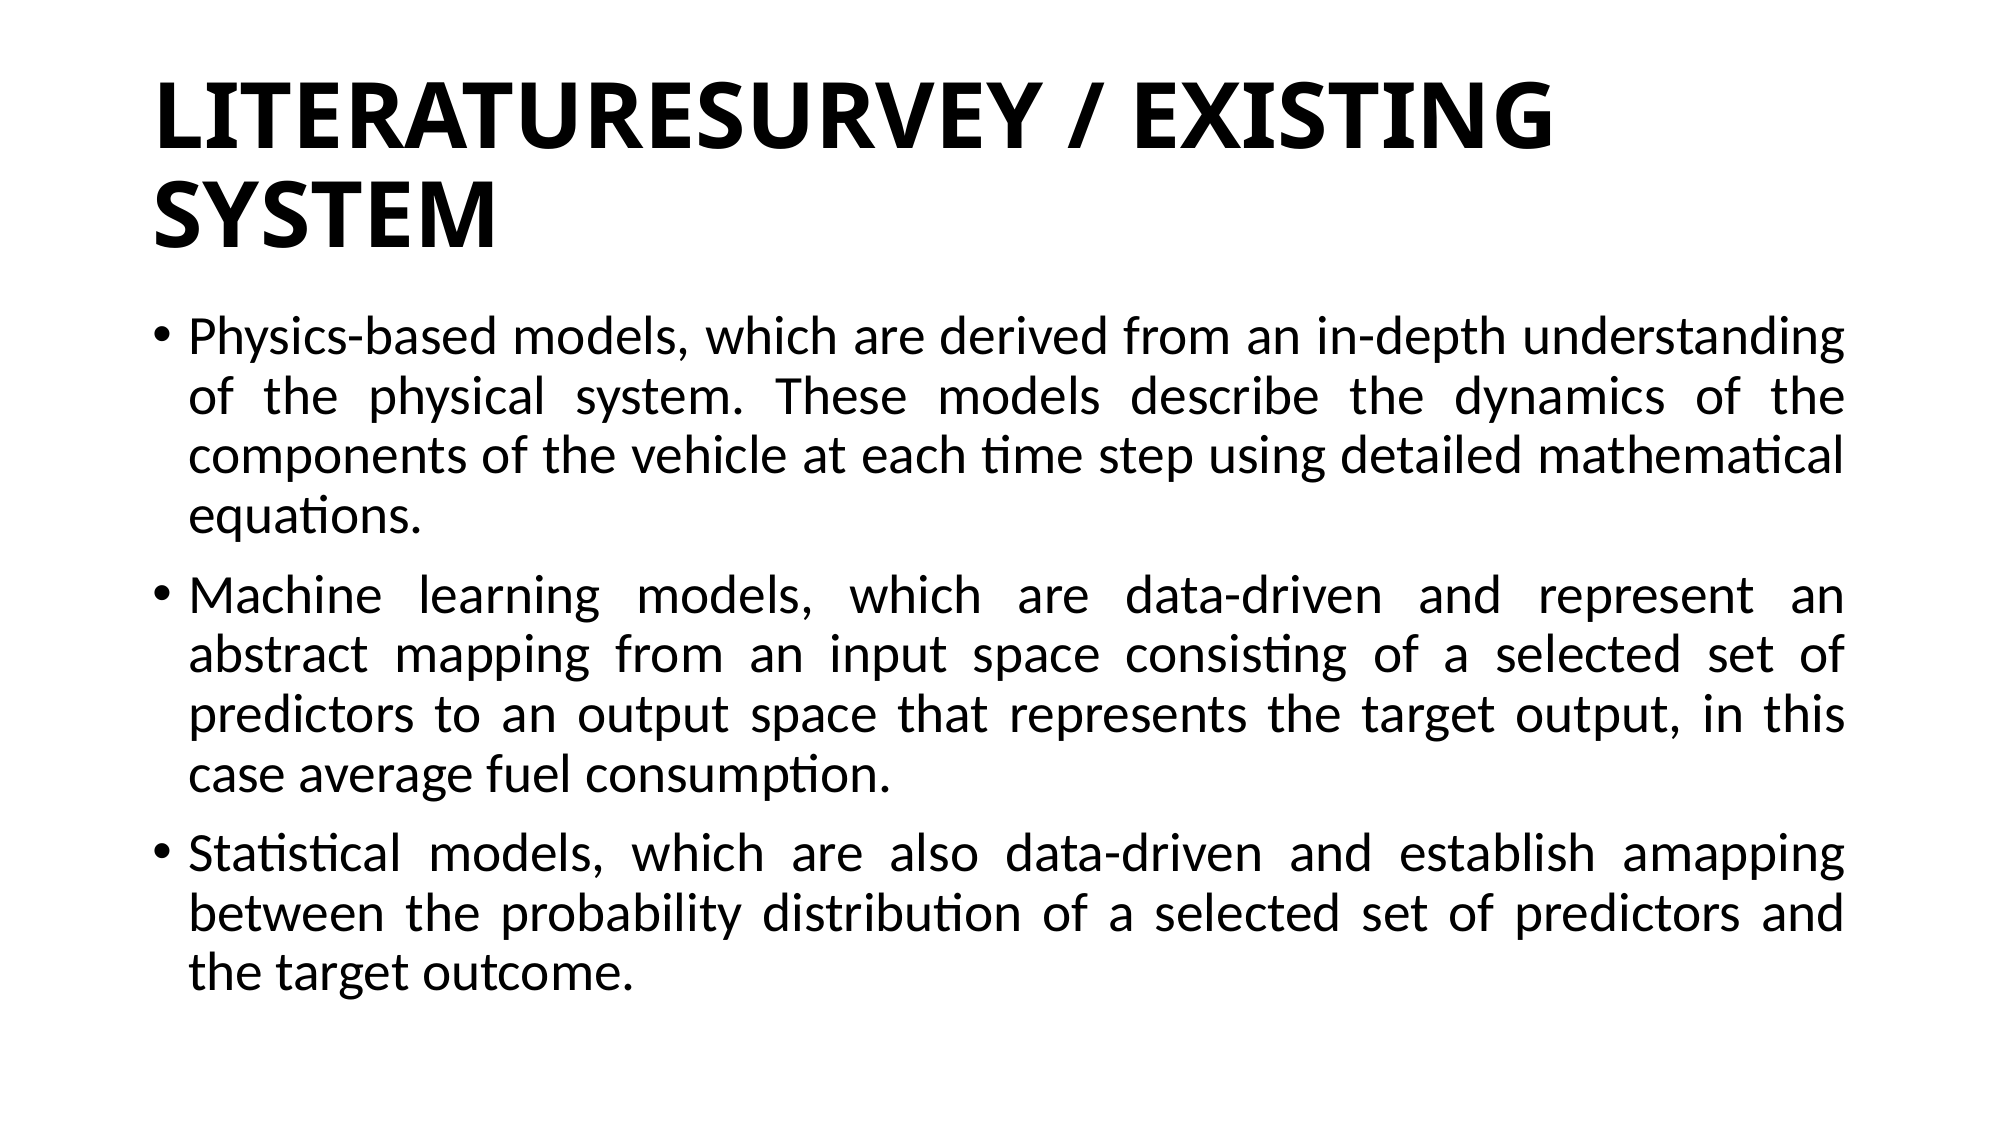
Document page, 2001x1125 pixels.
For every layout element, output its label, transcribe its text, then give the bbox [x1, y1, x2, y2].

list Physics-based models, which are derived from an in-depth understanding of the physical system. These models describe the dynamics of the components of the vehicle at each time step using detailed mathematical equations. Machine learning models, which are data-driven and represent an abstract mapping from an input space consisting of a selected set of predictors to an output space that represents the target output, in this case average fuel consumption. Statistical models, which are also data-driven and establish amapping between the probability distribution of a selected set of predictors and the target outcome. [137, 299, 1863, 1014]
title LITERATURESURVEY / EXISTING SYSTEM [137, 59, 1863, 278]
